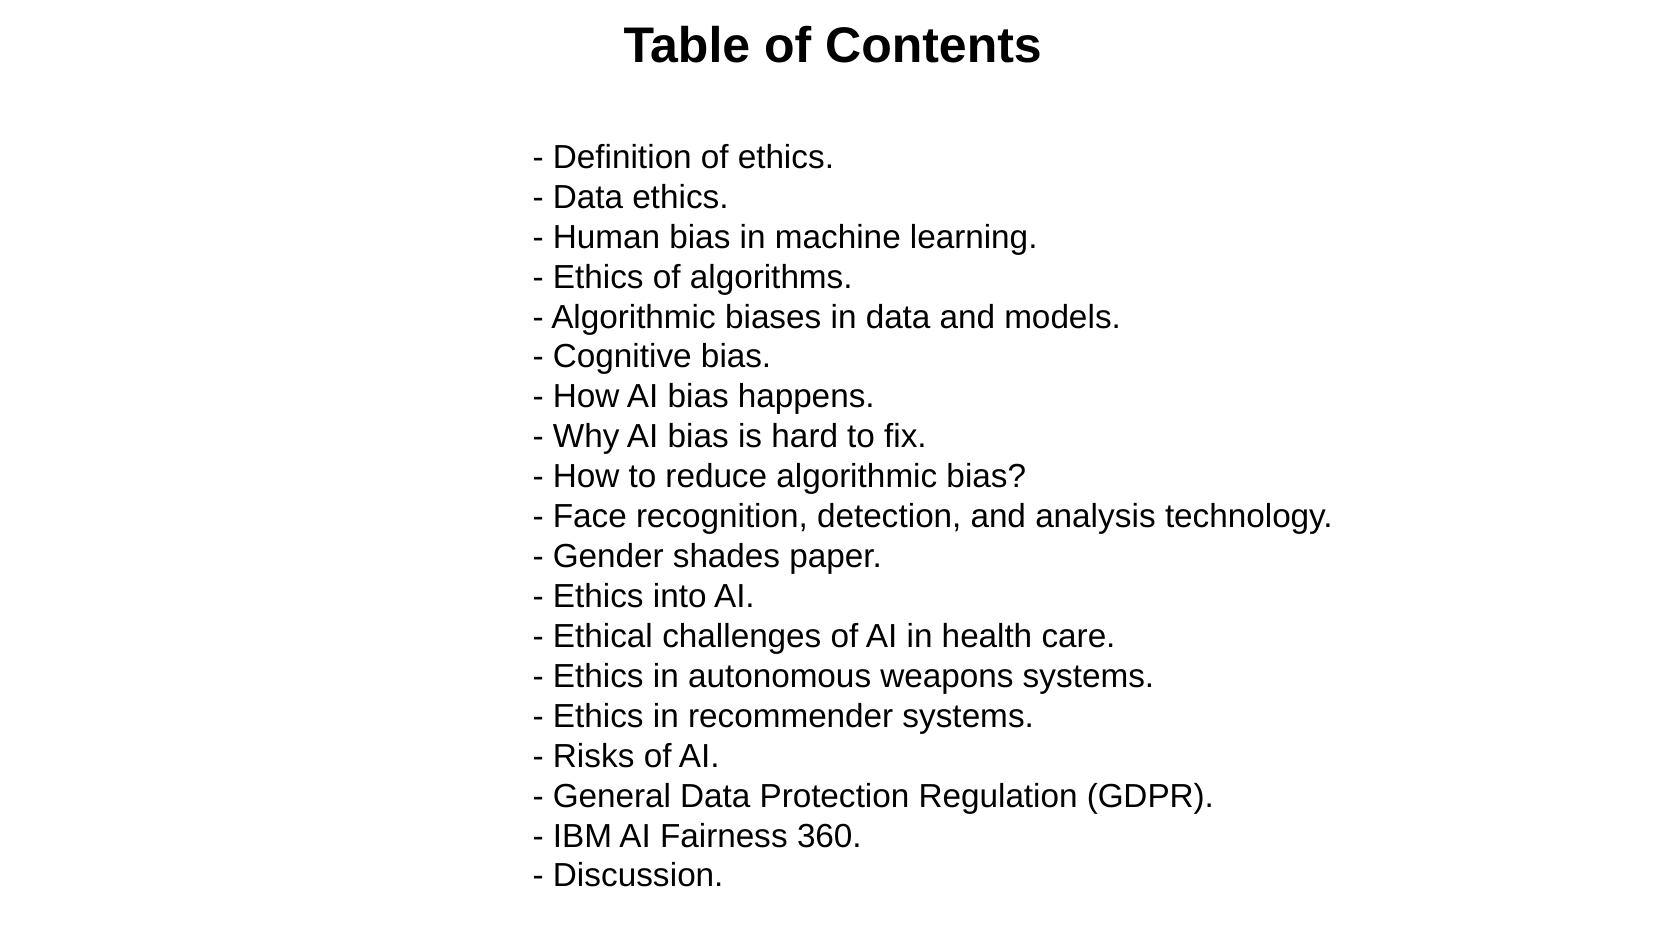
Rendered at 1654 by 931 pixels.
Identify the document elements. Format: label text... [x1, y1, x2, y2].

text_box - Definition of ethics. - Data ethics. - Human bias in machine learning. - Ethics of algorithms. - Algorithmic biases in data and models. - Cognitive bias. - How AI bias happens. - Why AI bias is hard to fix. - How to reduce algorithmic bias? - Face recognition, detection, and analysis technology. - Gender shades paper. - Ethics into AI. - Ethical challenges of AI in health care. - Ethics in autonomous weapons systems. - Ethics in recommender systems. - Risks of AI. - General Data Protection Regulation (GDPR). - IBM AI Fairness 360. - Discussion. [517, 127, 1376, 901]
text_box Table of Contents [608, 5, 1062, 80]
